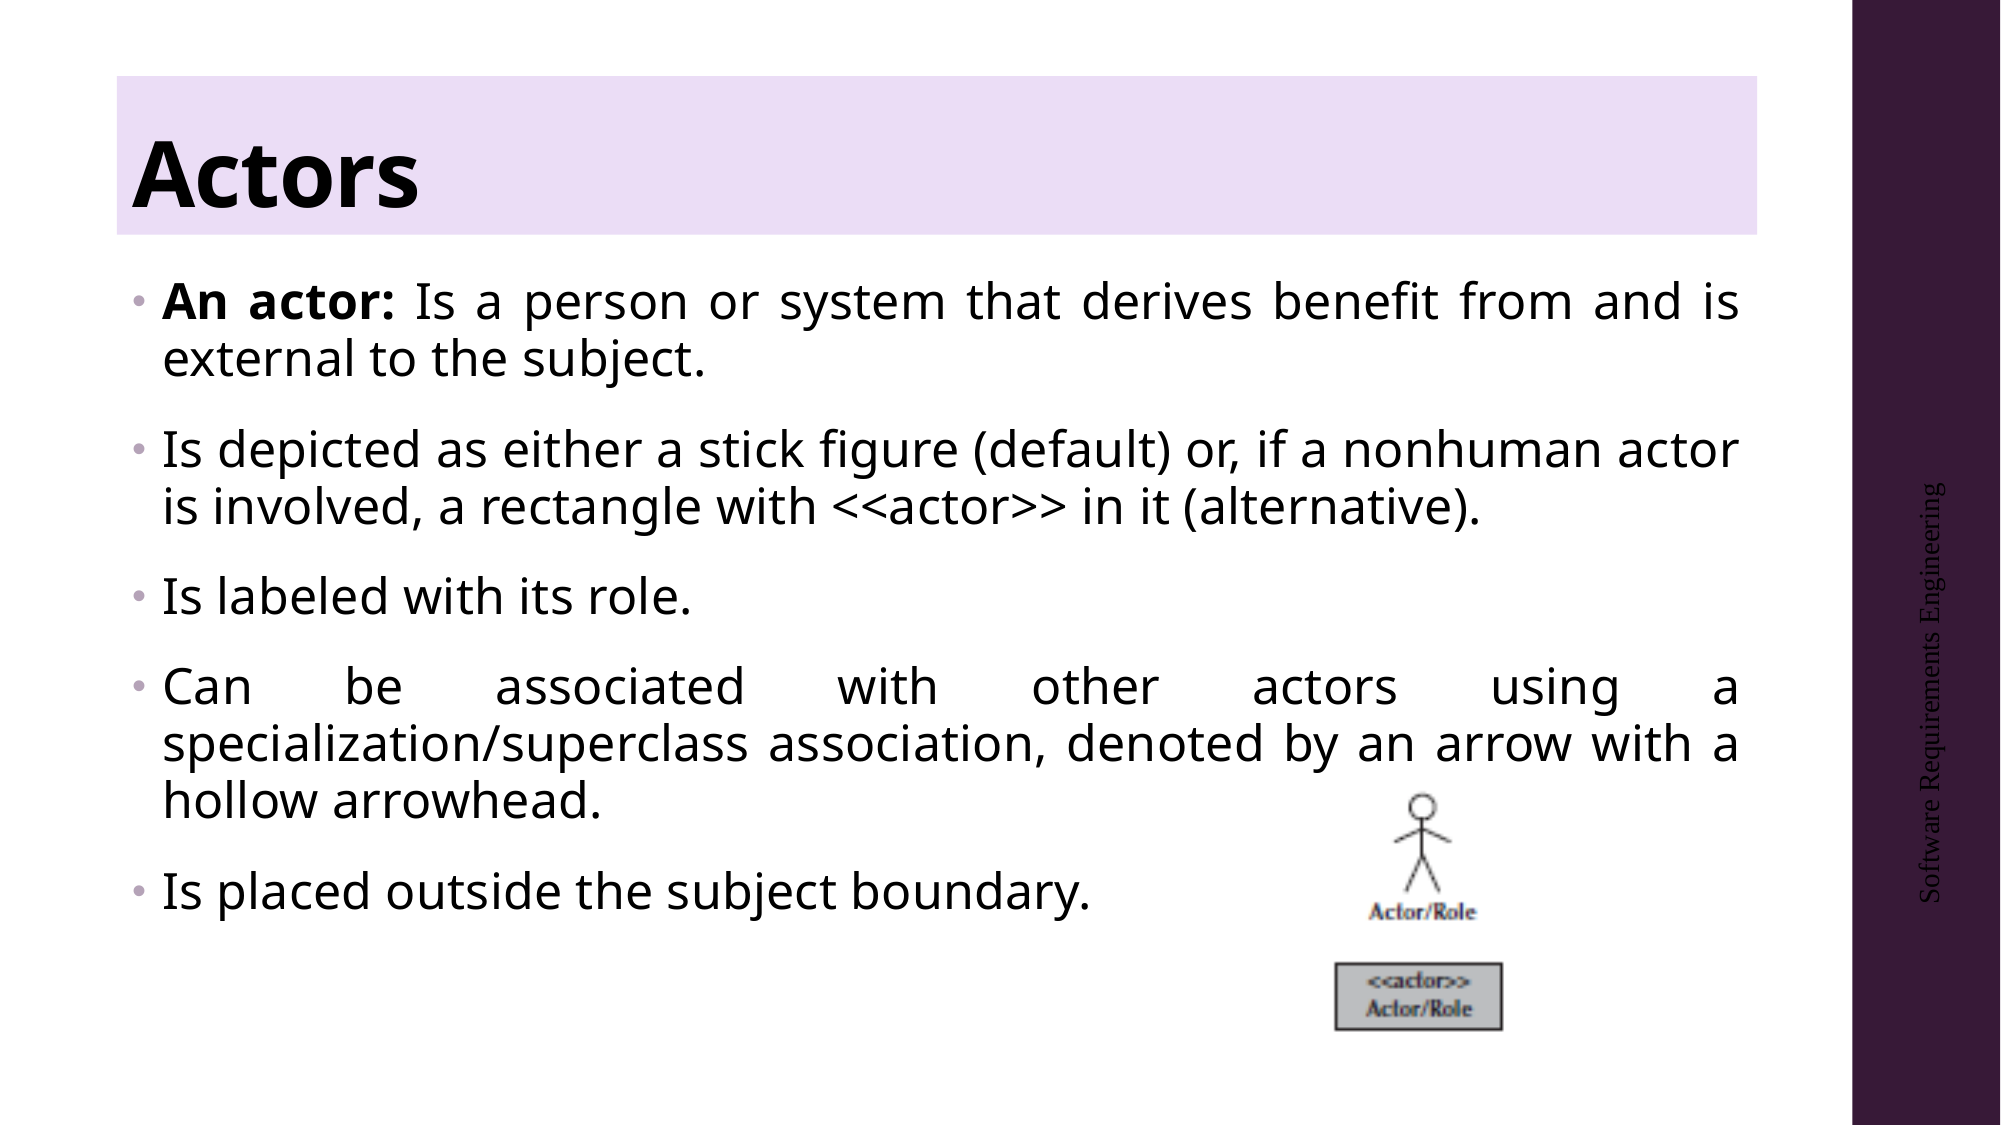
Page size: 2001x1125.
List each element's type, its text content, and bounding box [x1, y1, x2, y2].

footer Software Requirements Engineering [1897, 400, 1958, 988]
picture [1326, 781, 1521, 1047]
title Actors [116, 76, 1758, 235]
list An actor: Is a person or system that derives benefit from and is external to the subject. Is depicted as either a stick figure (default) or, if a nonhuman actor is involved, a rectangle with <<actor>> in it (alternative). Is labeled with its role. Can be associated with other actors using a specialization/superclass association, denoted by an arrow with a hollow arrowhead. Is placed outside the subject boundary. [116, 266, 1758, 1014]
